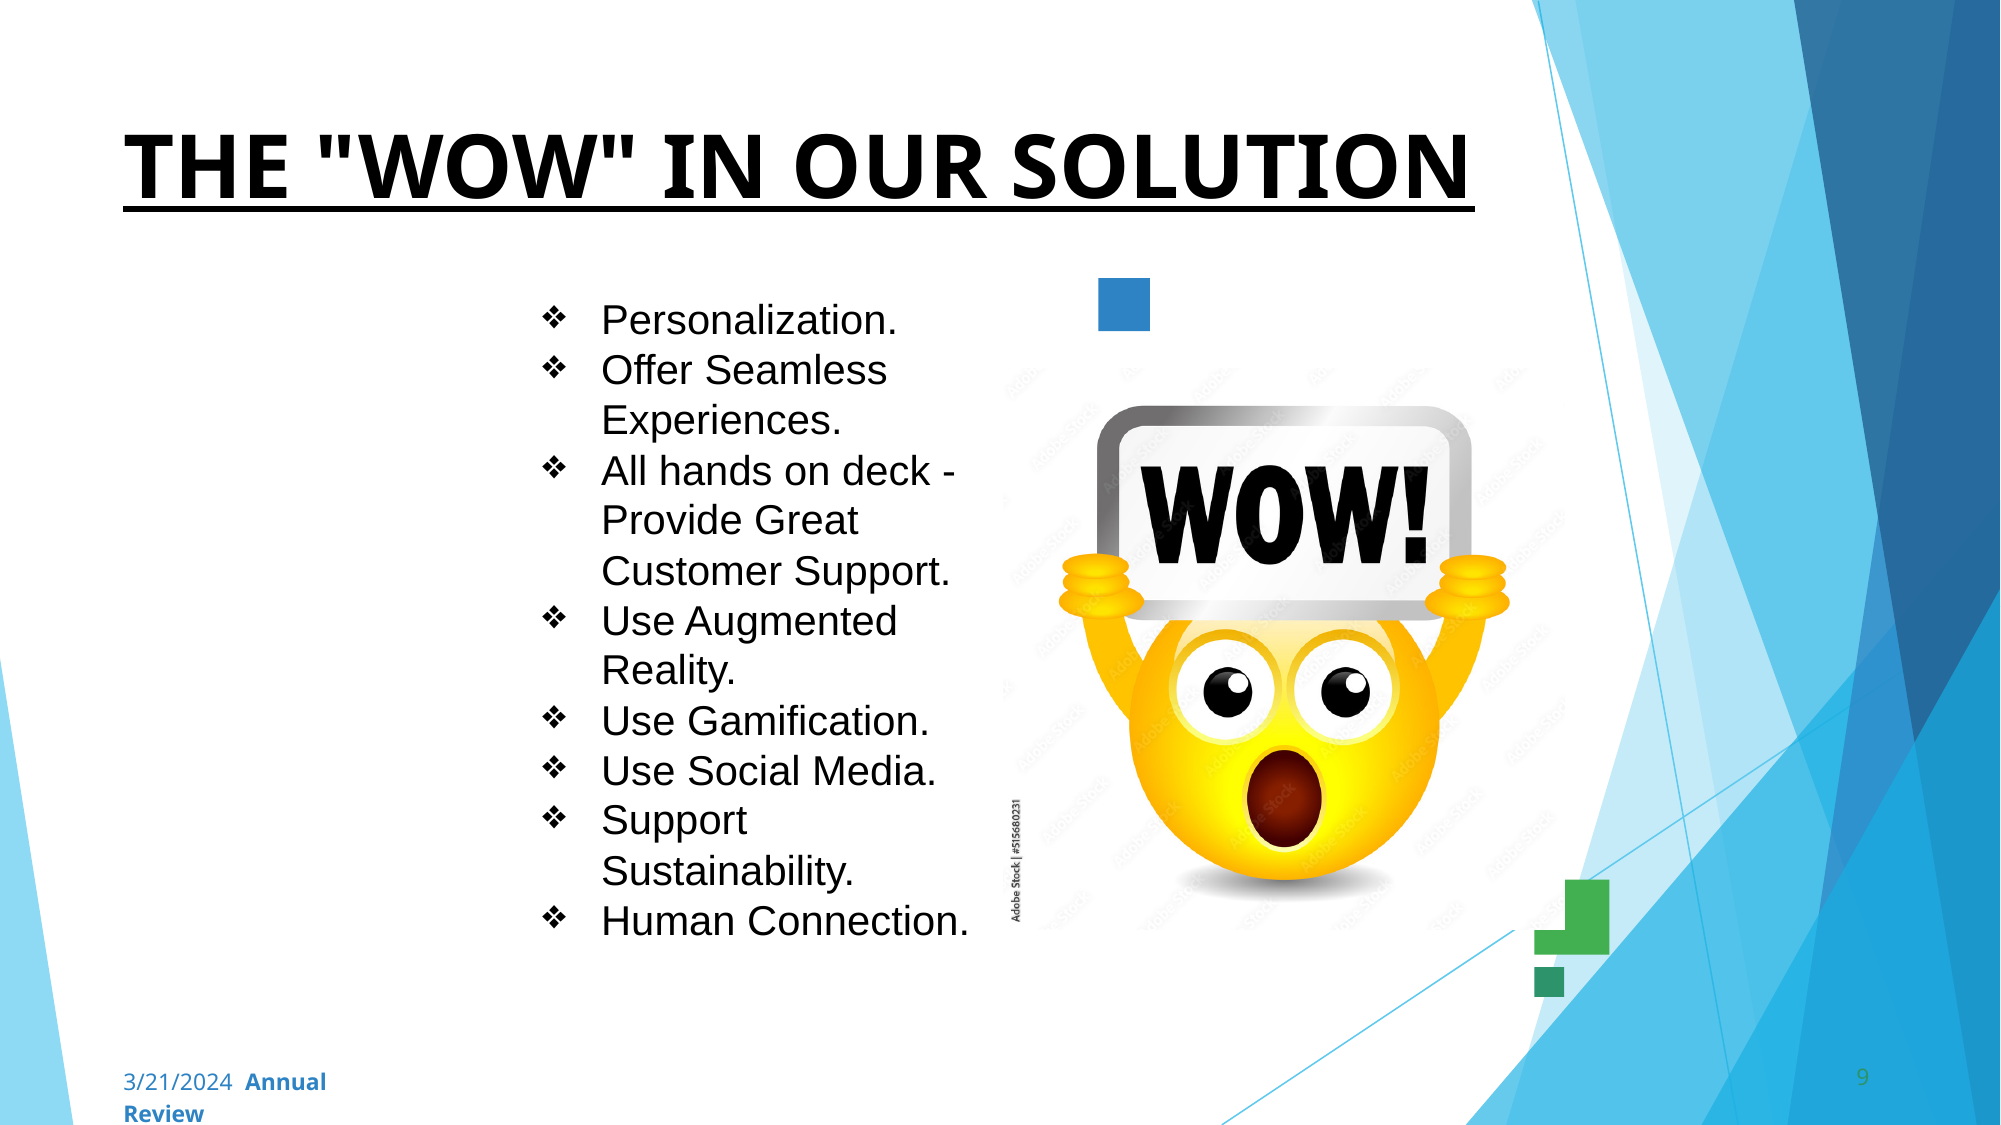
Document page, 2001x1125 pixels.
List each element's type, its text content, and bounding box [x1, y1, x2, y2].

title THE "WOW" IN OUR SOLUTION [120, 106, 1513, 299]
text_box Personalization. Offer Seamless Experiences. All hands on deck - Provide Great Customer Support. Use Augmented Reality. Use Gamification. Use Social Media. Support Sustainability. Human Connection. [510, 278, 1003, 959]
text_box [1534, 879, 1610, 955]
picture [1003, 368, 1565, 930]
text_box 9 [1849, 1061, 1888, 1095]
text_box [1534, 967, 1565, 997]
text_box [1098, 299, 1150, 332]
text_box 3/21/2024 Annual Review [123, 1063, 415, 1125]
